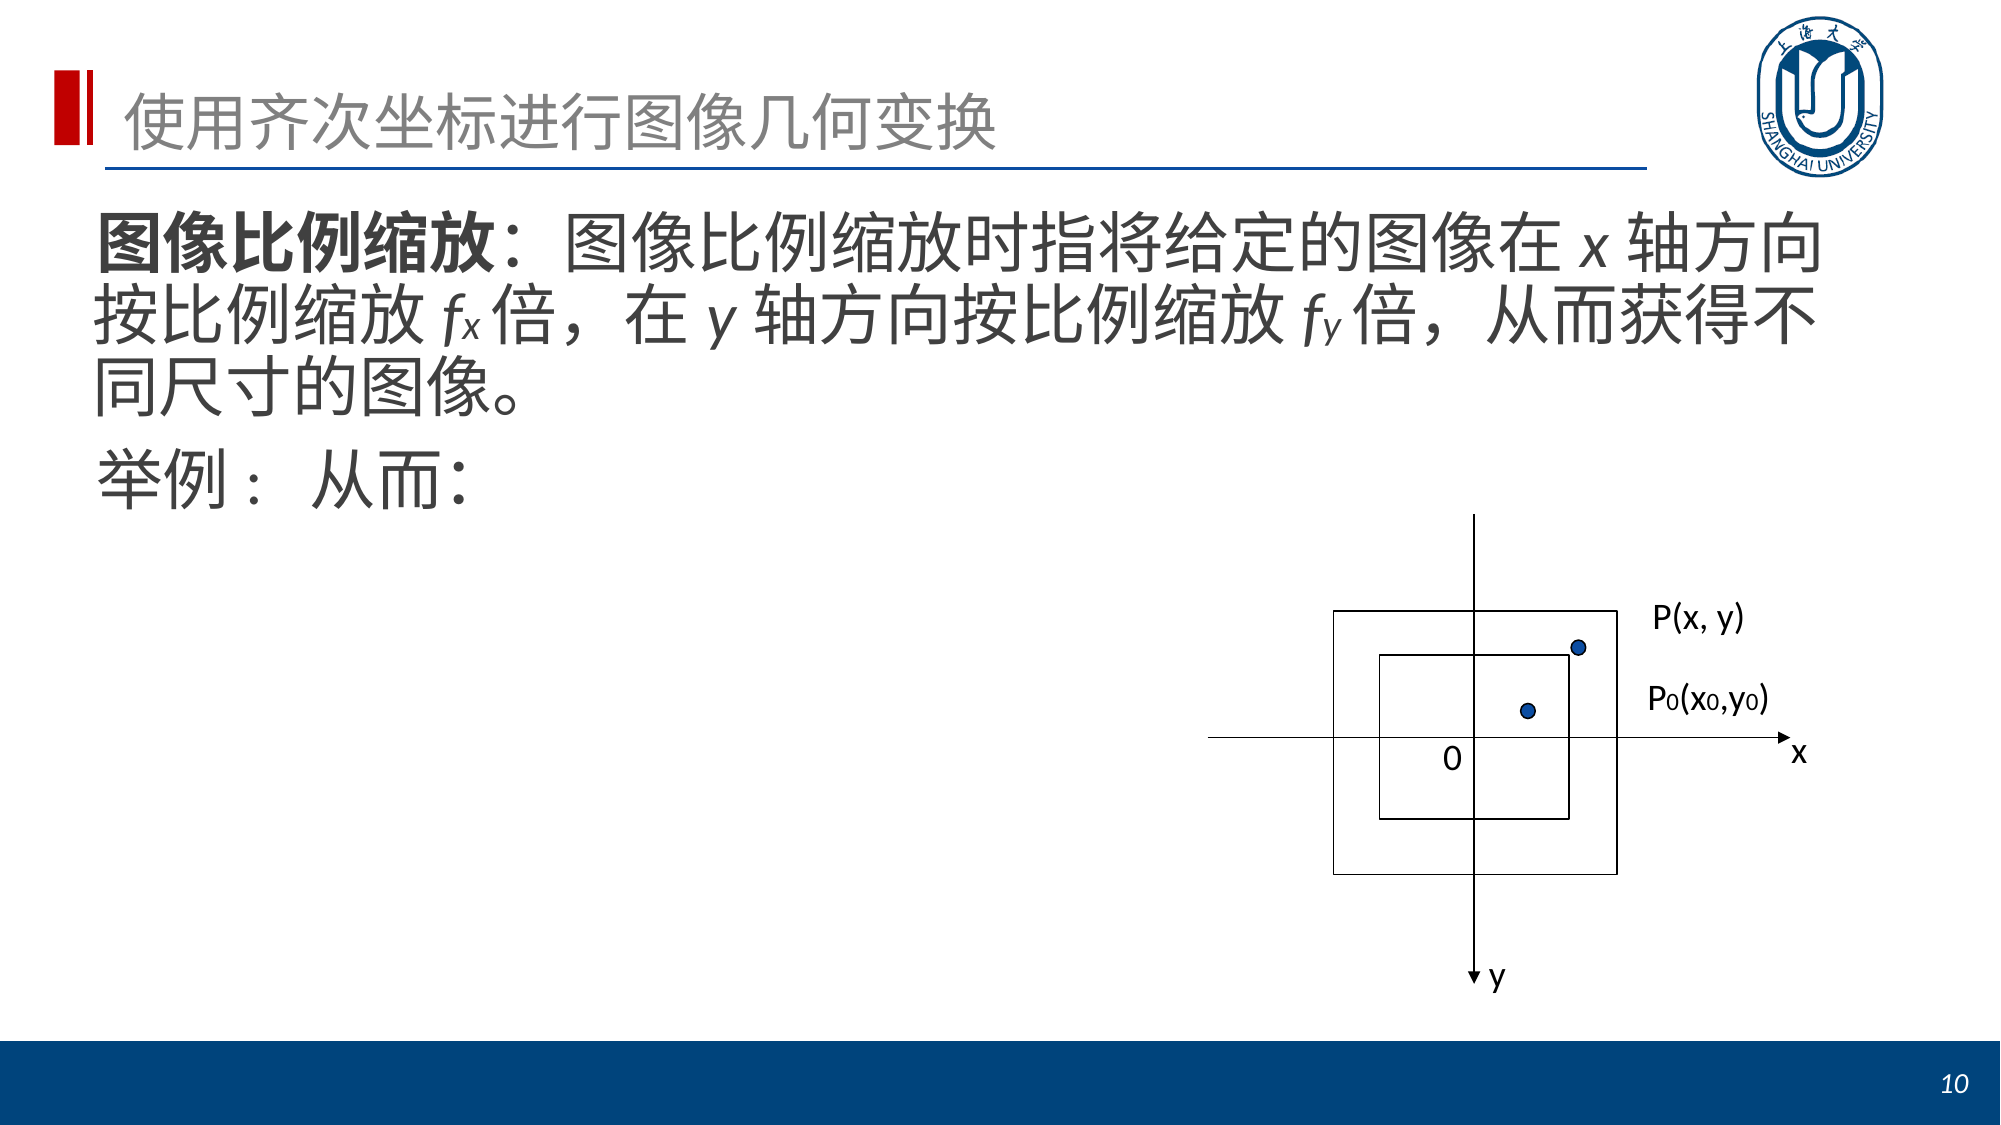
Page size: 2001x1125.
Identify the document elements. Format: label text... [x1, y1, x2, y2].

text_box [1479, 611, 1618, 736]
text_box P0(x0,y0) [1632, 665, 1797, 726]
text_box [1333, 611, 1469, 736]
slide_number 10 [1768, 1052, 1984, 1113]
text_box [1333, 746, 1469, 875]
text_box [1571, 640, 1586, 656]
text_box [1520, 703, 1536, 719]
picture [1749, 13, 1888, 181]
text_box P(x, y) [1637, 584, 1783, 645]
text_box [1479, 746, 1618, 875]
text_box y [1474, 942, 1540, 1003]
text_box x [1776, 718, 1842, 779]
title 使用齐次坐标进行图像几何变换 [108, 37, 1648, 167]
